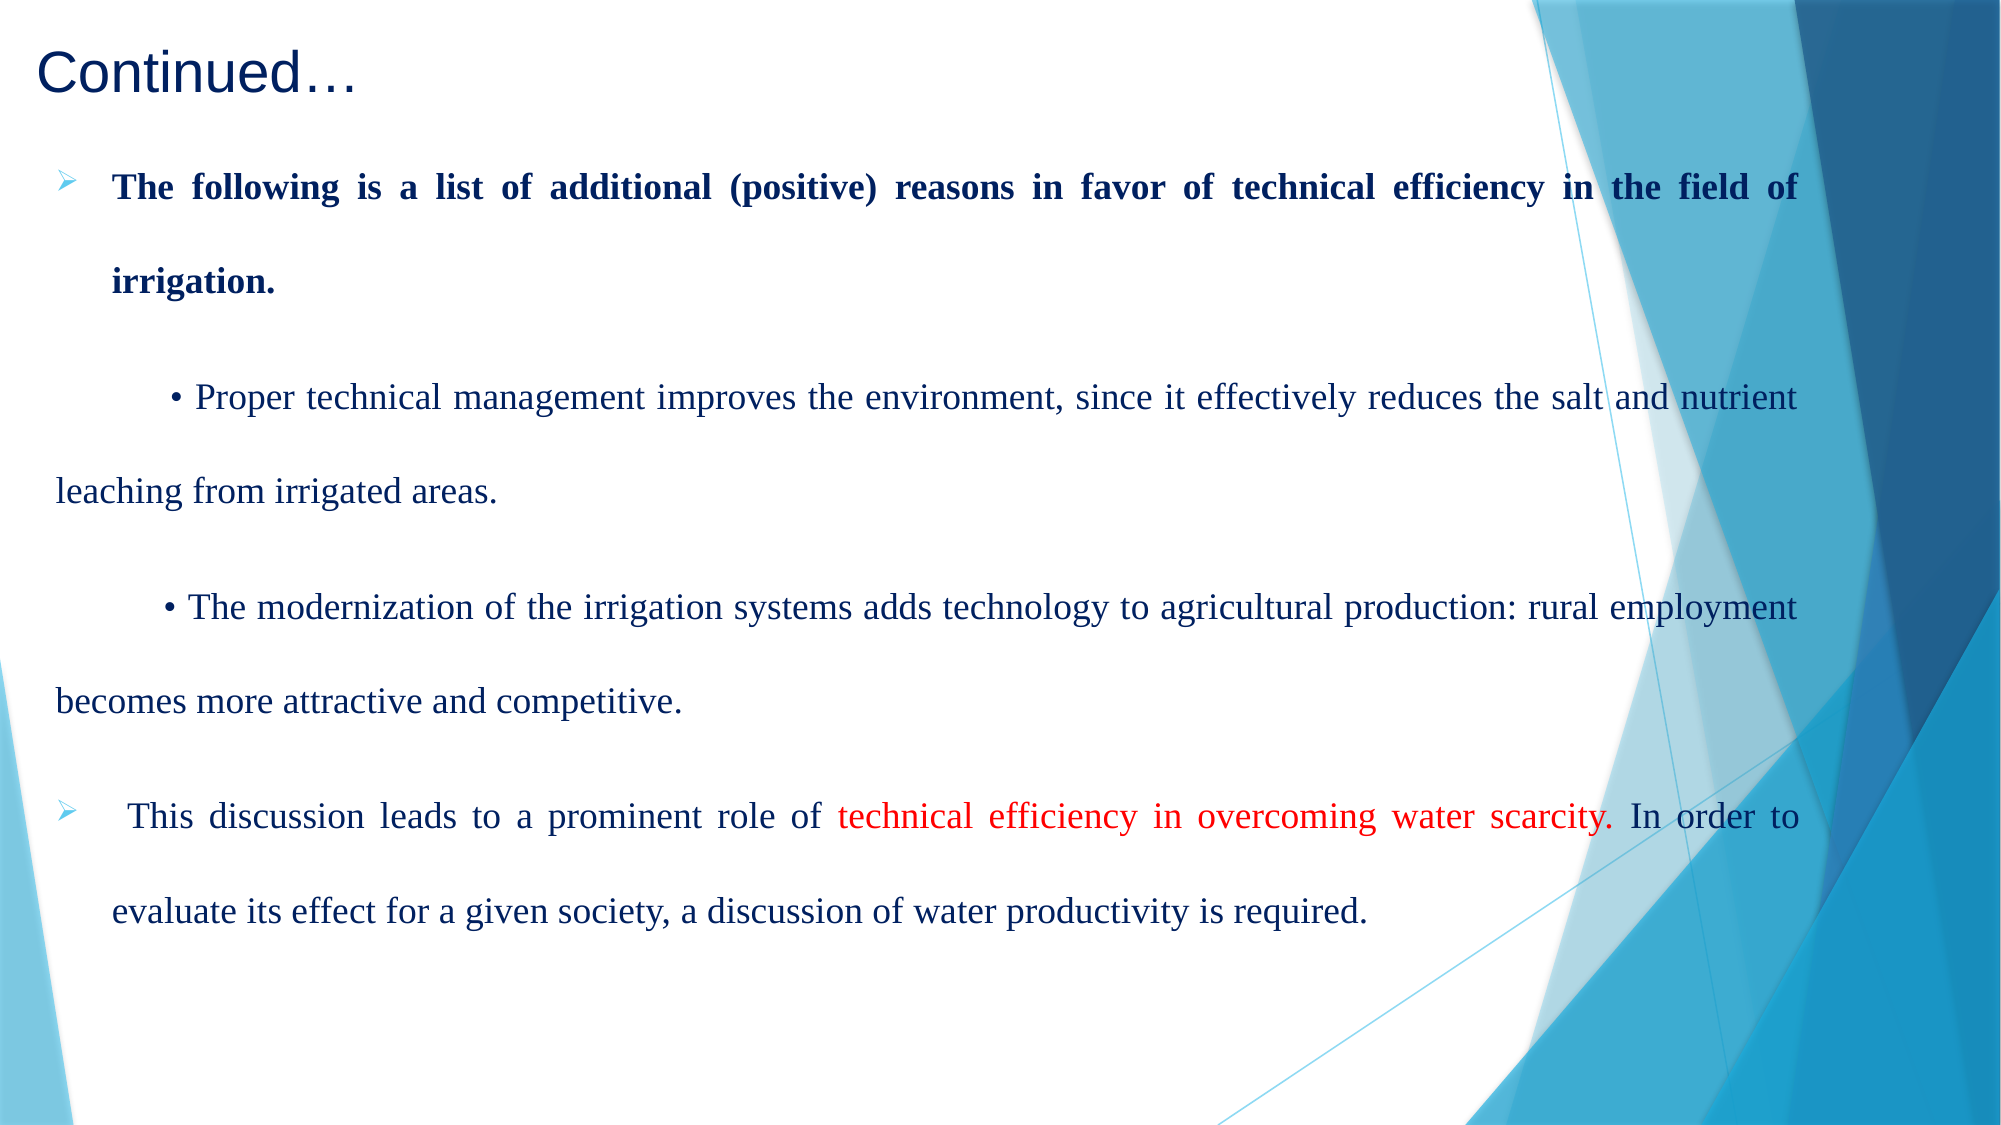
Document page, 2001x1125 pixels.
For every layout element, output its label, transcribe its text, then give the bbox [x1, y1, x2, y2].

title Continued… [21, 27, 474, 105]
list The following is a list of additional (positive) reasons in favor of technical efficiency in the field of irrigation. • Proper technical management improves the environment, since it effectively reduces the salt and nutrient leaching from irrigated areas. • The modernization of the irrigation systems adds technology to agricultural production: rural employment becomes more attractive and competitive. This discussion leads to a prominent role of technical efficiency in overcoming water scarcity. In order to evaluate its effect for a given society, a discussion of water productivity is required. [40, 104, 1815, 1125]
